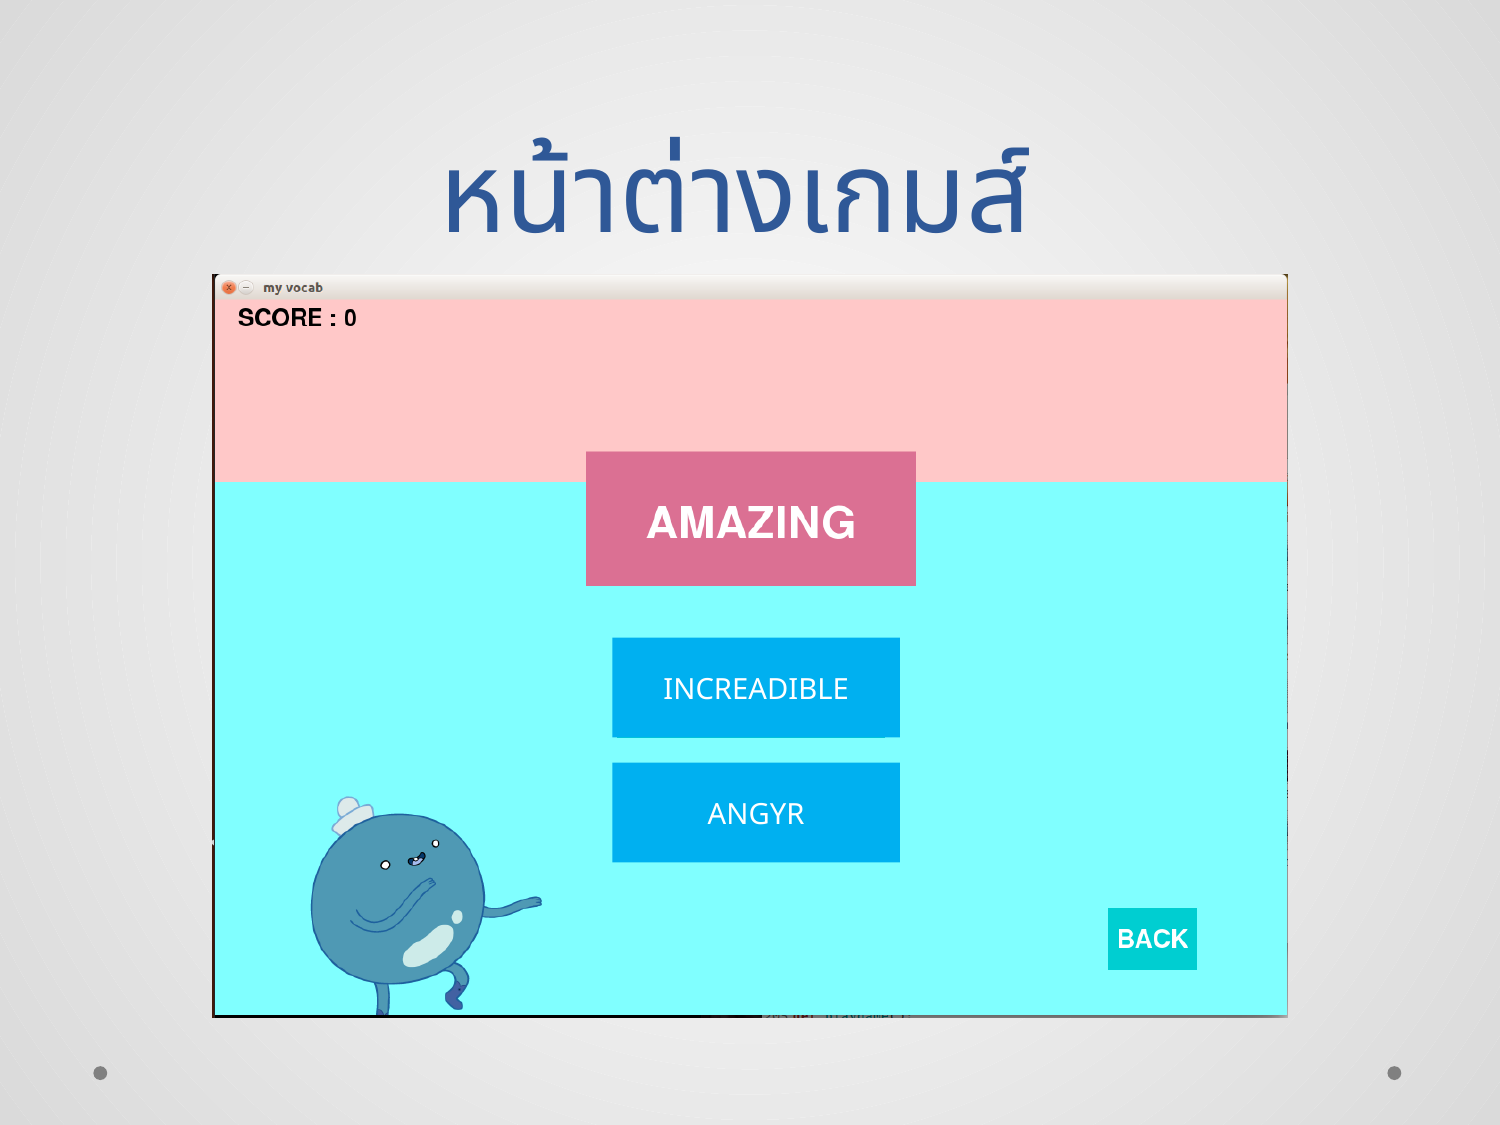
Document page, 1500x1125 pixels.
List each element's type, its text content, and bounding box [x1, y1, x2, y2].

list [212, 274, 1288, 1018]
title หน้าต่างเกมส์ [75, 0, 1425, 263]
